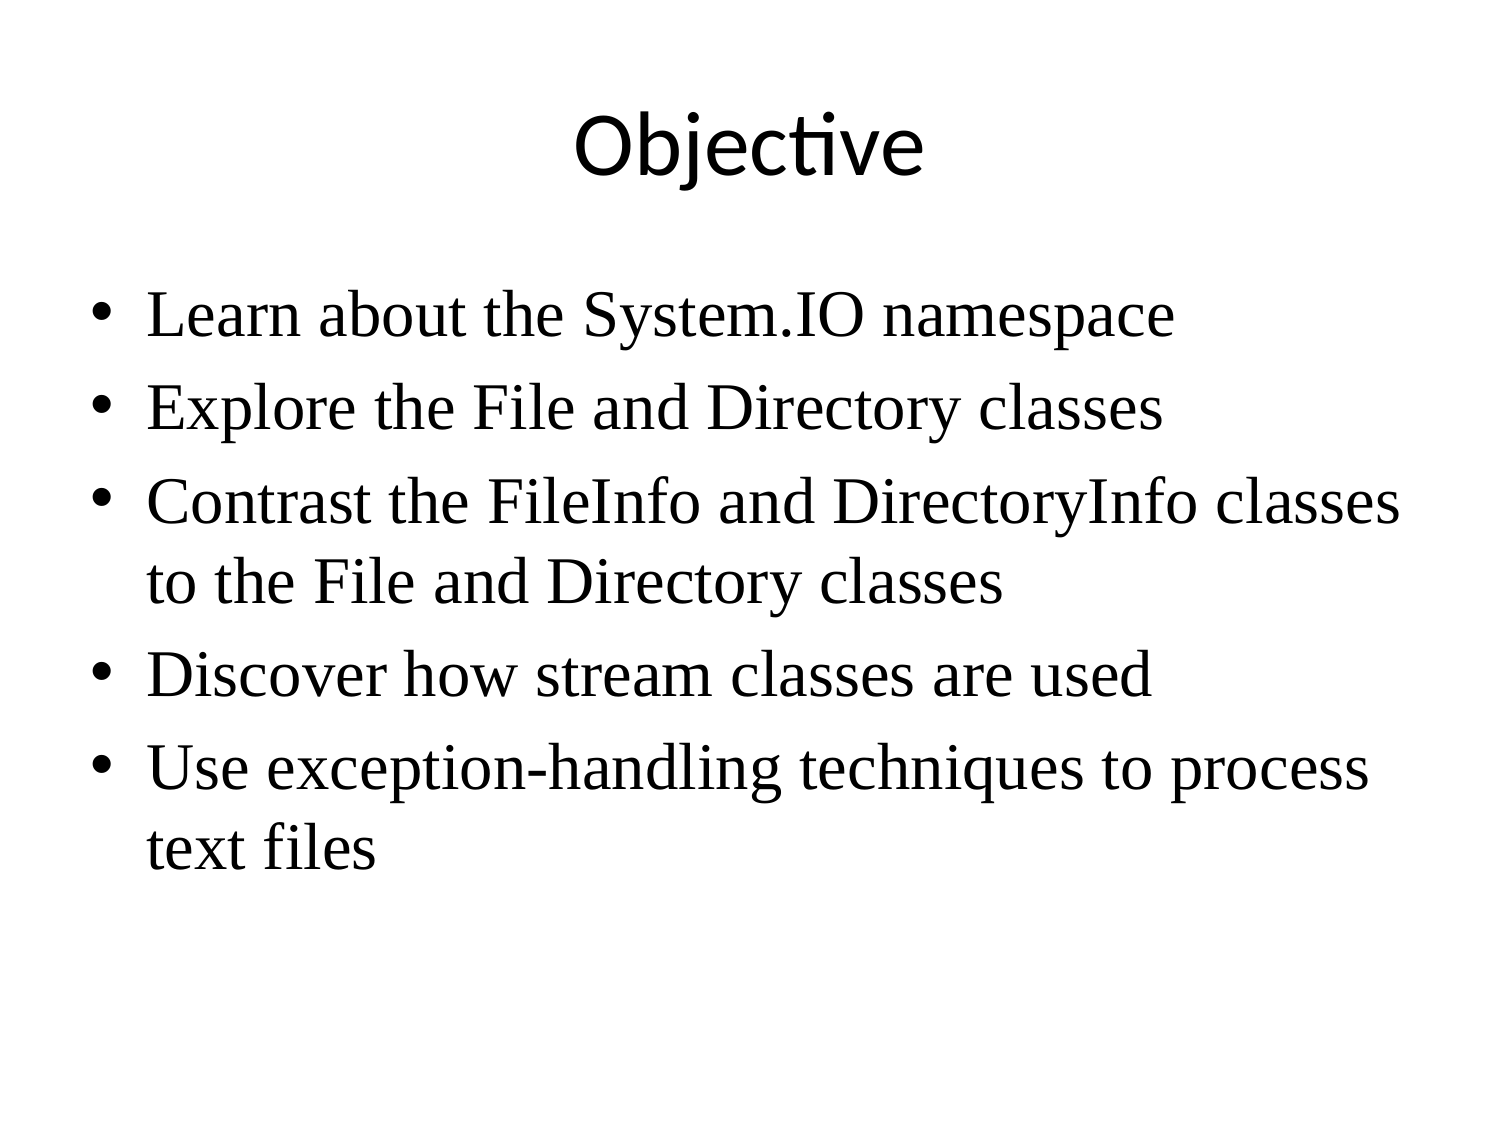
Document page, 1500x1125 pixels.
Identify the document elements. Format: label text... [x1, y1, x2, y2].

list Learn about the System.IO namespace Explore the File and Directory classes Contrast the FileInfo and DirectoryInfo classes to the File and Directory classes Discover how stream classes are used Use exception-handling techniques to process text files [75, 262, 1425, 1005]
title Objective [75, 45, 1425, 233]
